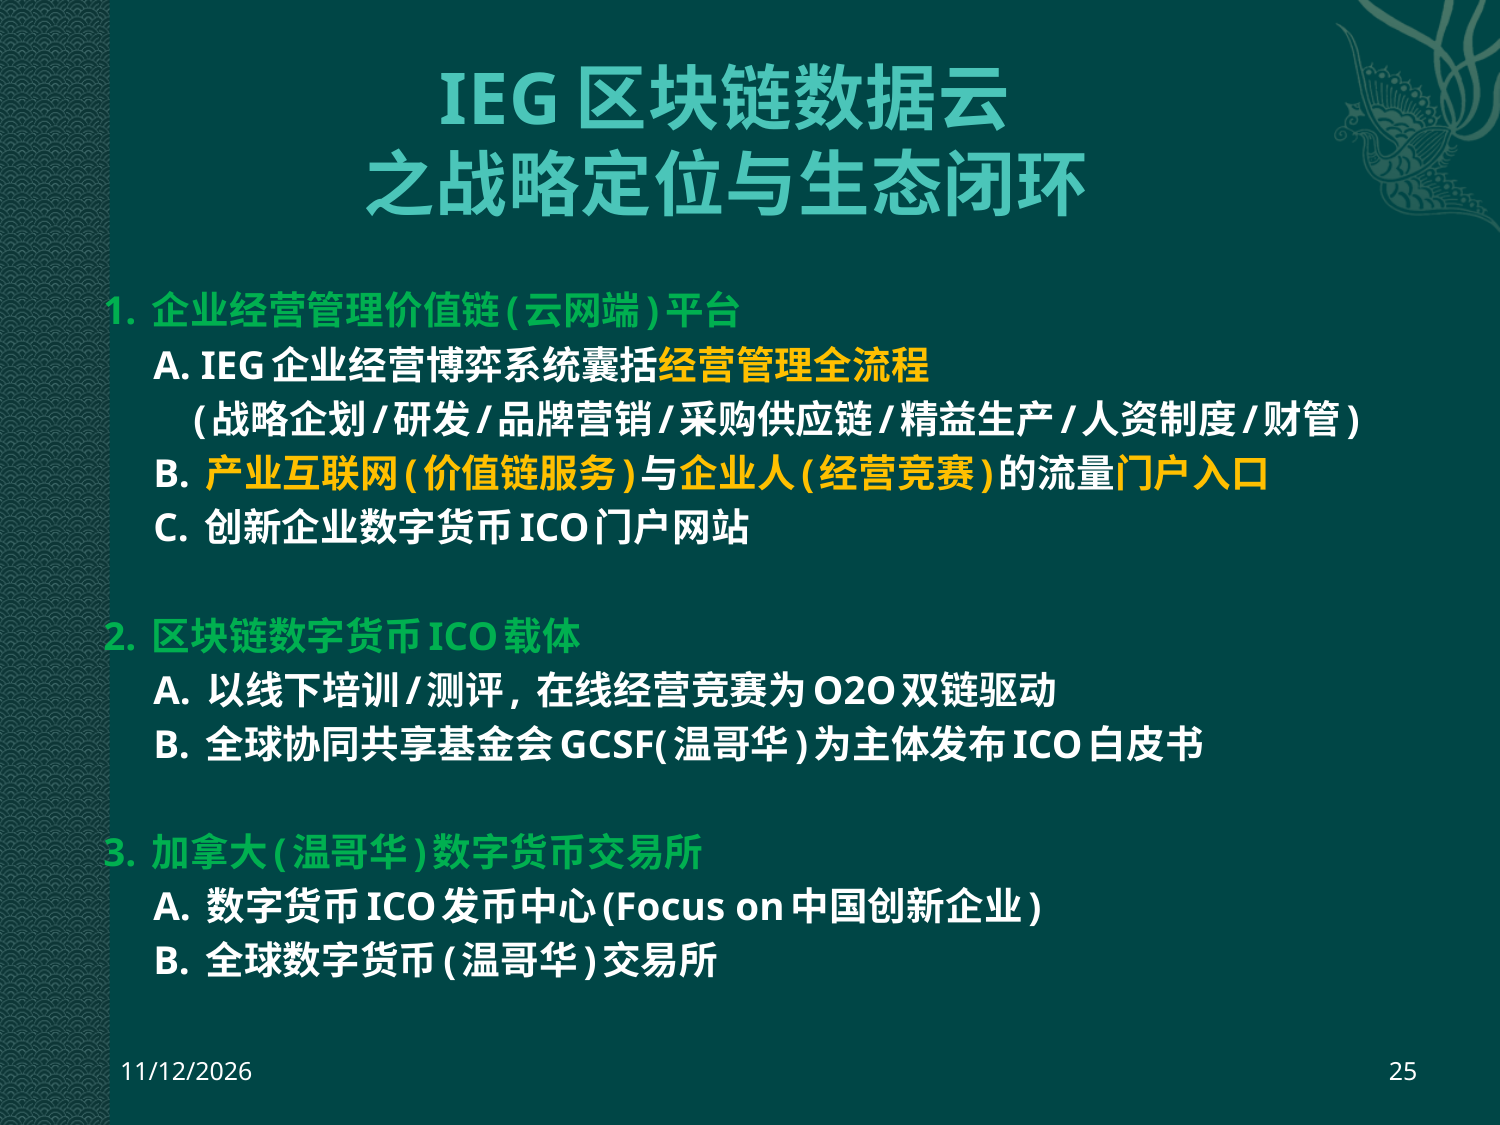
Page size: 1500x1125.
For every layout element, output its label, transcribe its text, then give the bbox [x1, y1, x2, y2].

list 1. 企业经营管理价值链(云网端)平台 A. IEG企业经营博弈系统囊括经营管理全流程 (战略企划/研发/品牌营销/采购供应链/精益生产/人资制度/财管) B. 产业互联网(价值链服务)与企业人(经营竞赛)的流量门户入口 C. 创新企业数字货币ICO门户网站 2. 区块链数字货币ICO载体 A. 以线下培训/测评, 在线经营竞赛为O2O双链驱动 B. 全球协同共享基金会GCSF(温哥华)为主体发布ICO白皮书 3. 加拿大(温哥华)数字货币交易所 A. 数字货币ICO发币中心(Focus on中国创新企业) B. 全球数字货币(温哥华)交易所 [88, 278, 1425, 1005]
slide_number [75, 1042, 425, 1103]
title IEG区块链数据云 之战略定位与生态闭环 [75, 45, 1376, 233]
picture [0, 0, 110, 1125]
slide_number 25 [1074, 1042, 1425, 1103]
